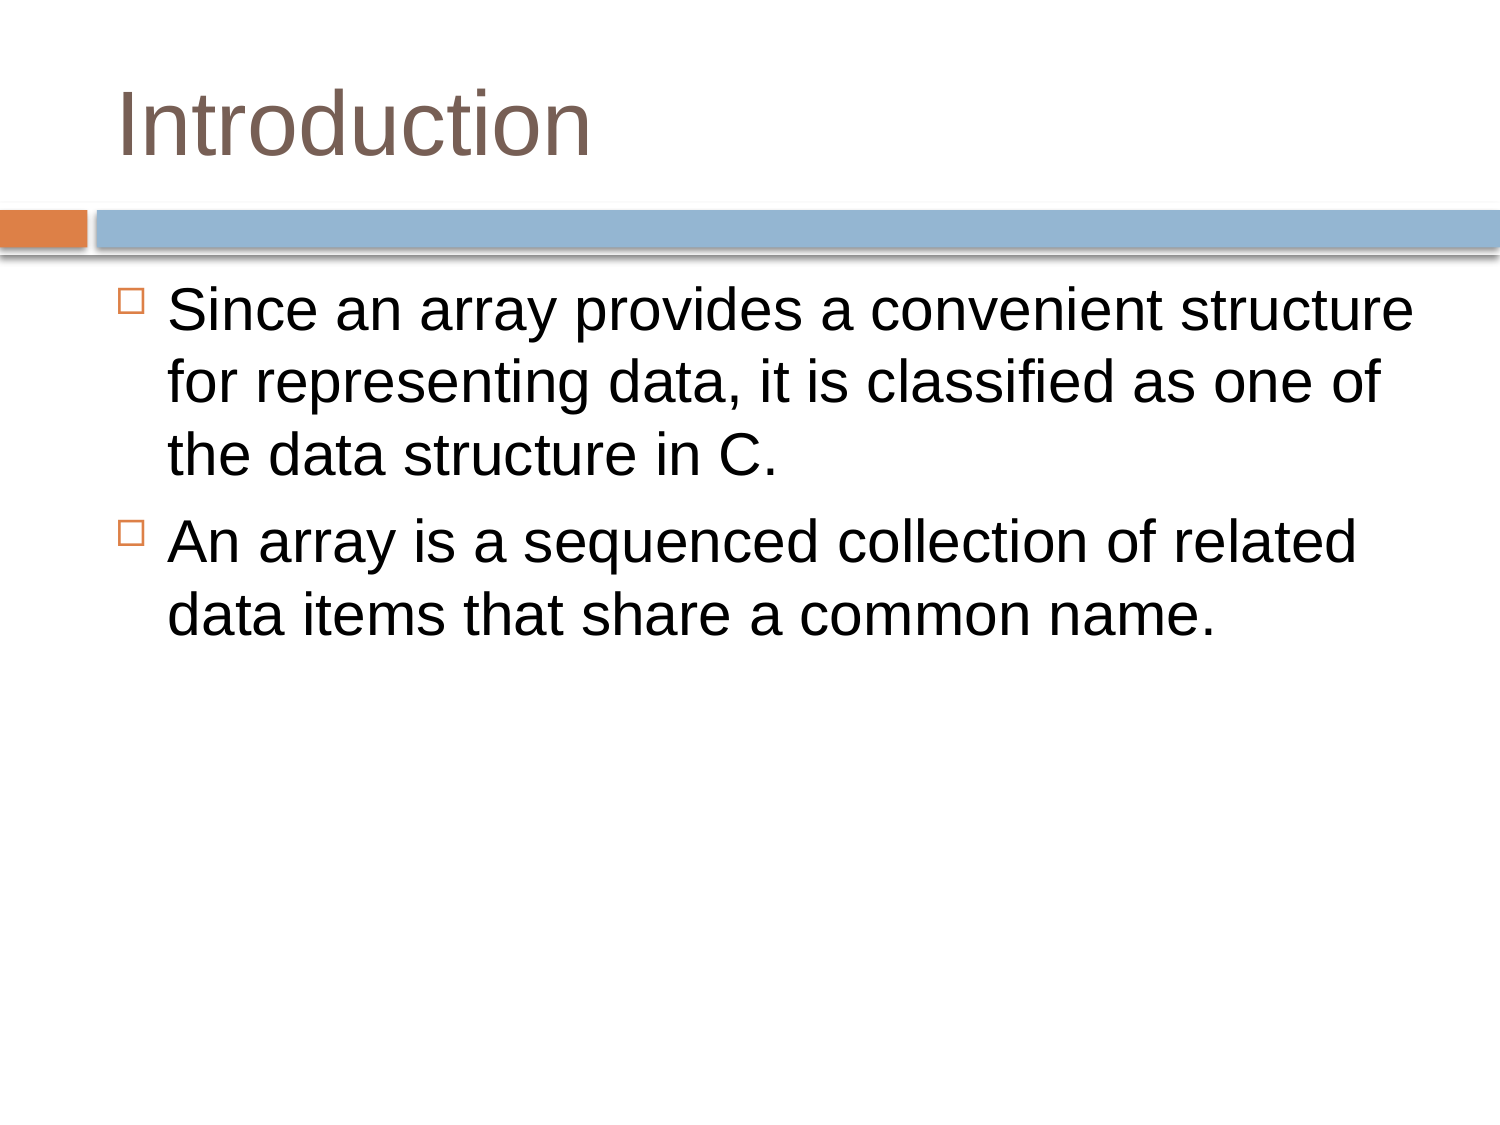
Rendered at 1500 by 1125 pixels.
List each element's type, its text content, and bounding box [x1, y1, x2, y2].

title Introduction [100, 37, 1438, 200]
list Since an array provides a convenient structure for representing data, it is classified as one of the data structure in C. An array is a sequenced collection of related data items that share a common name. [100, 262, 1438, 1000]
